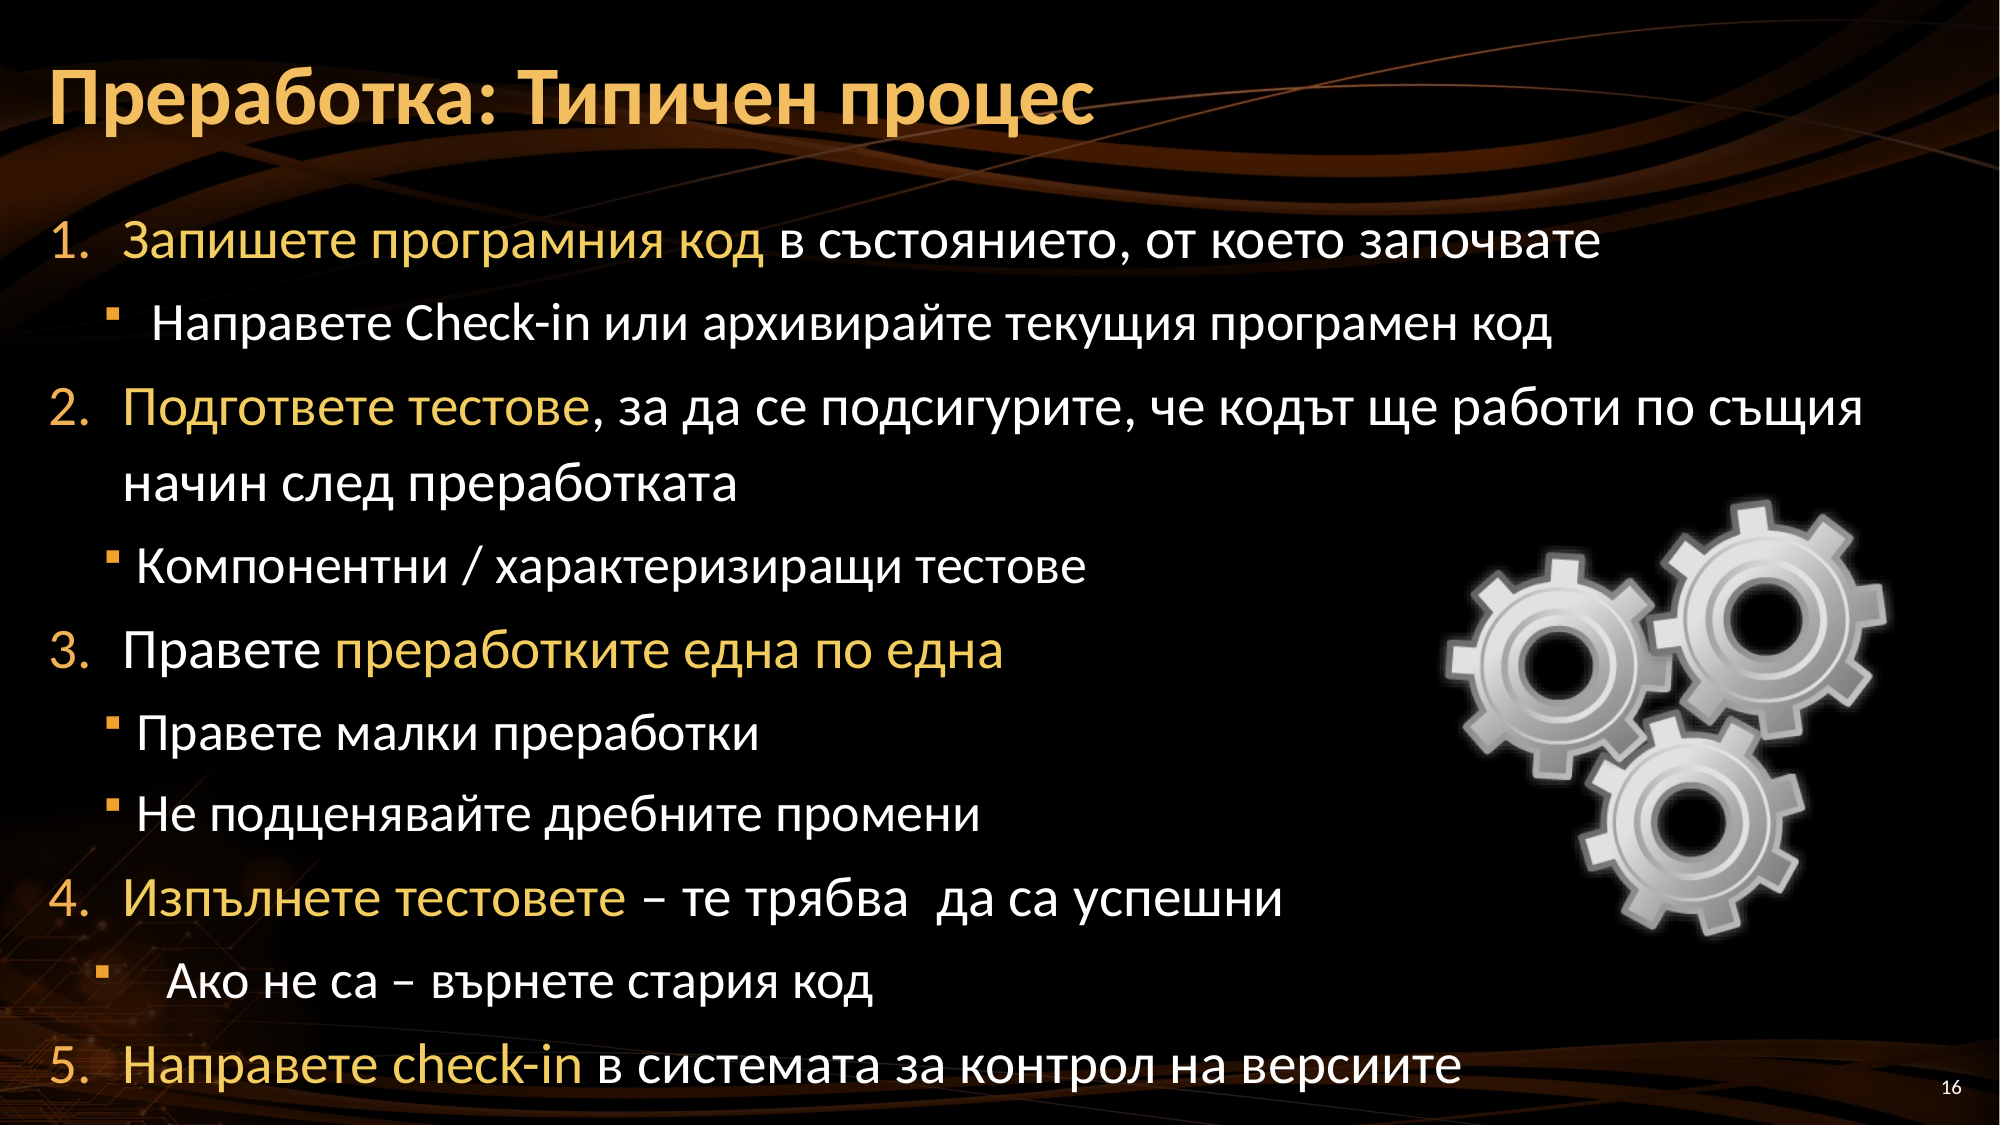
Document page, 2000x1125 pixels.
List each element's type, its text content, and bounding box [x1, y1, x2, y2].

picture [0, 0, 2000, 1125]
list Запишете програмния код в състоянието, от което започвате Направете Check-in или архивирайте текущия програмен код Подгответе тестове, за да се подсигурите, че кодът ще работи по същия начин след преработката Компонентни / характеризиращи тестове Правете преработките една по една Правете малки преработки Не подценявайте дребните промени Изпълнете тестовете – те трябва да са успешни Ако не са – върнете стария код Направете check-in в системата за контрол на версиите [31, 189, 1968, 1103]
slide_number 16 [1897, 1070, 1968, 1103]
title Преработка: Типичен процес [30, 6, 1968, 189]
